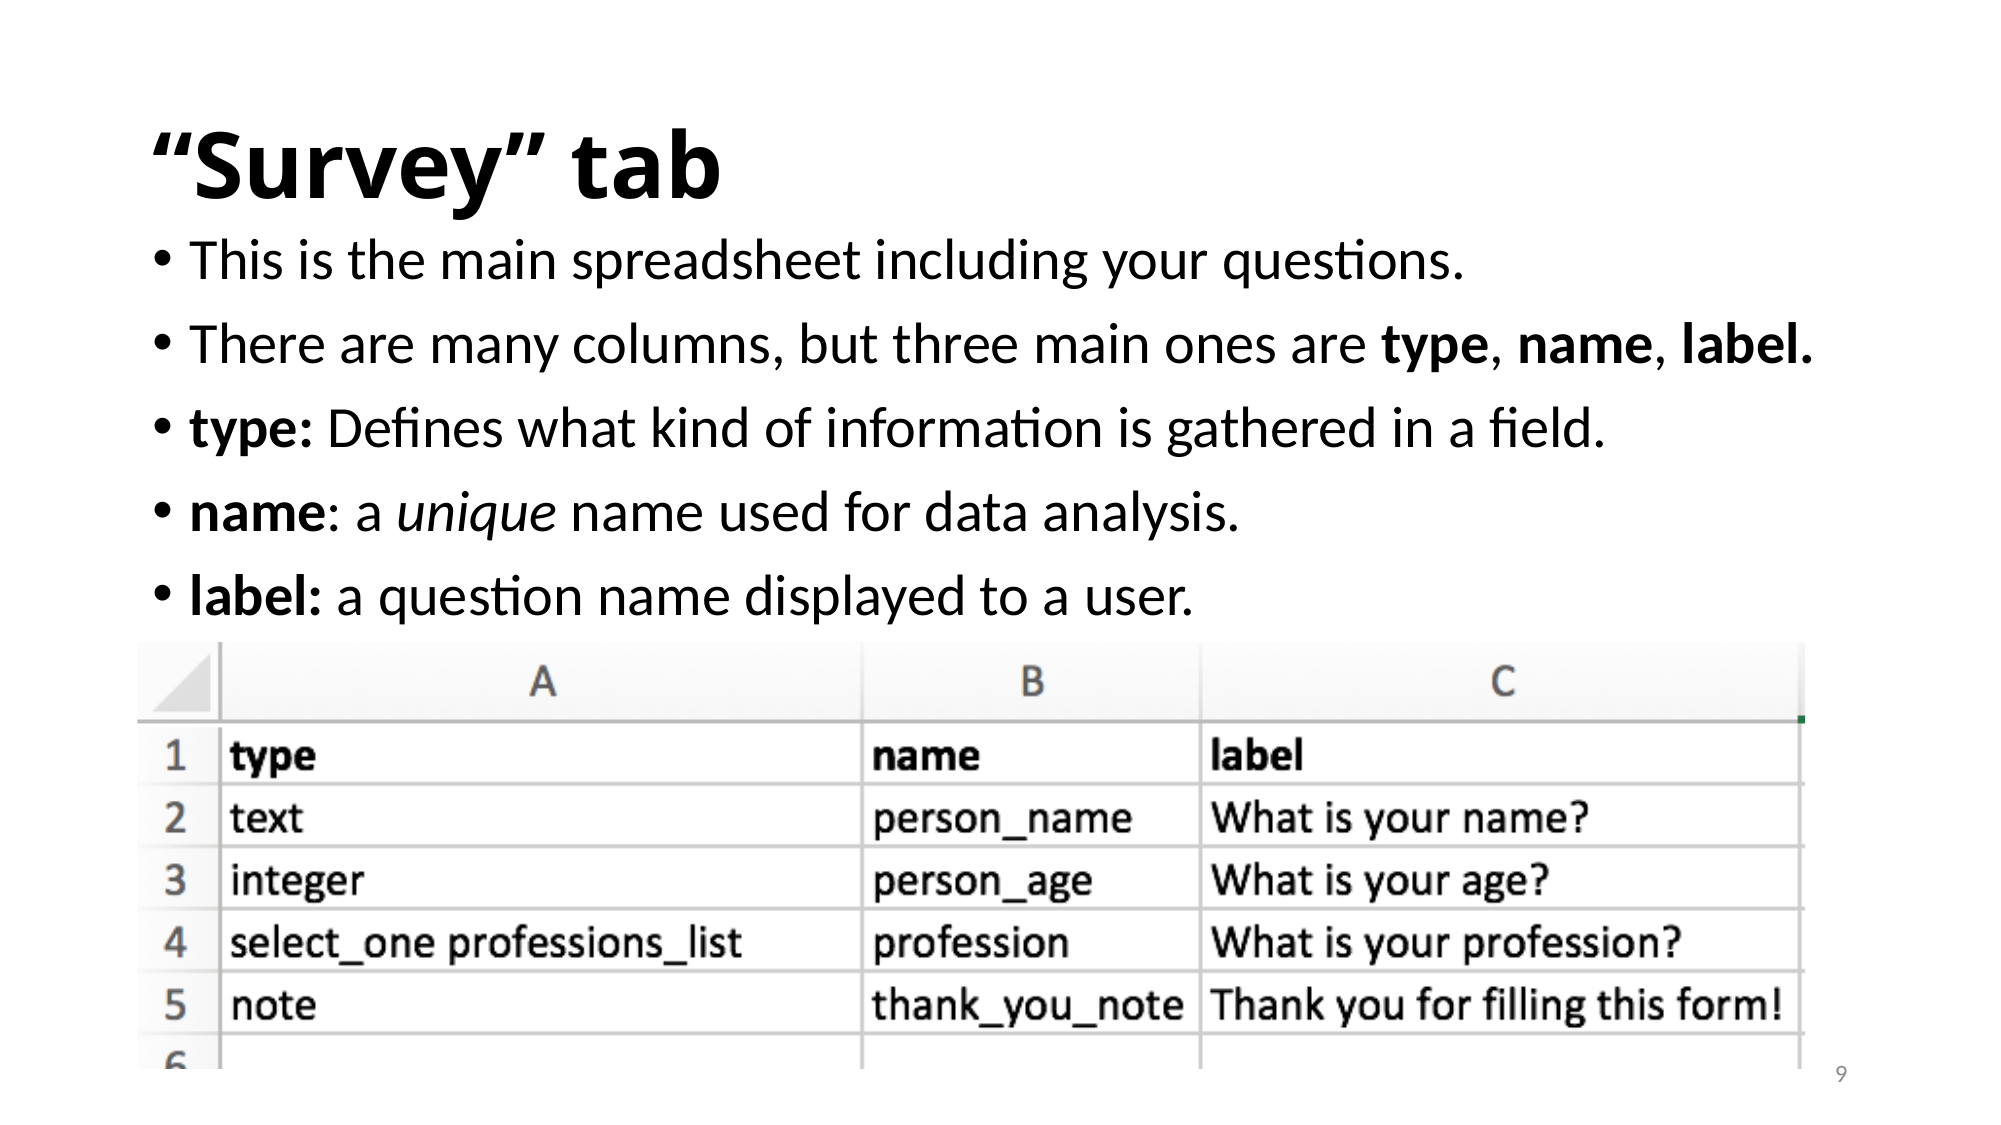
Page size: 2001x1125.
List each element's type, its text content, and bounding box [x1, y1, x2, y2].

title “Survey” tab [137, 59, 1863, 222]
picture [137, 642, 1806, 1069]
slide_number 9 [1412, 1042, 1863, 1103]
list This is the main spreadsheet including your questions. There are many columns, but three main ones are type, name, label. type: Defines what kind of information is gathered in a field. name: a unique name used for data analysis. label: a question name displayed to a user. [137, 222, 1863, 936]
